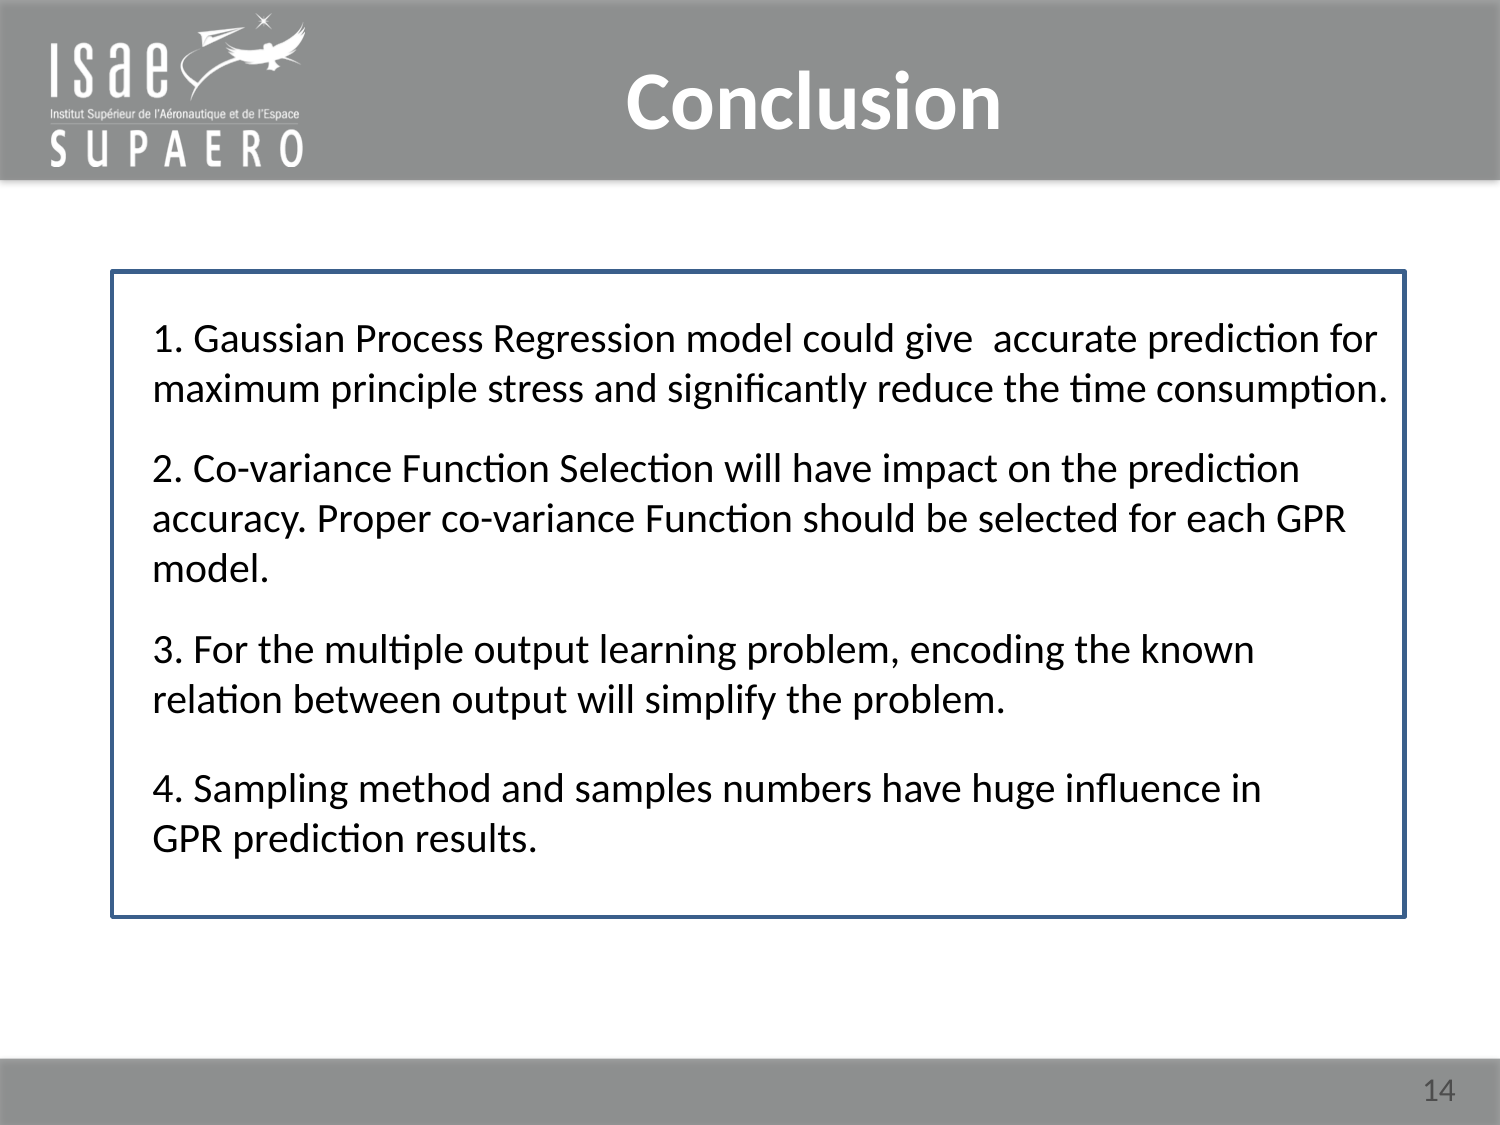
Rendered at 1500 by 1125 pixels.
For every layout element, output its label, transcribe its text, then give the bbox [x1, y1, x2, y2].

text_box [111, 271, 1428, 918]
picture [50, 13, 305, 167]
slide_number 14 [1074, 1058, 1471, 1119]
title Conclusion [324, 14, 1306, 180]
